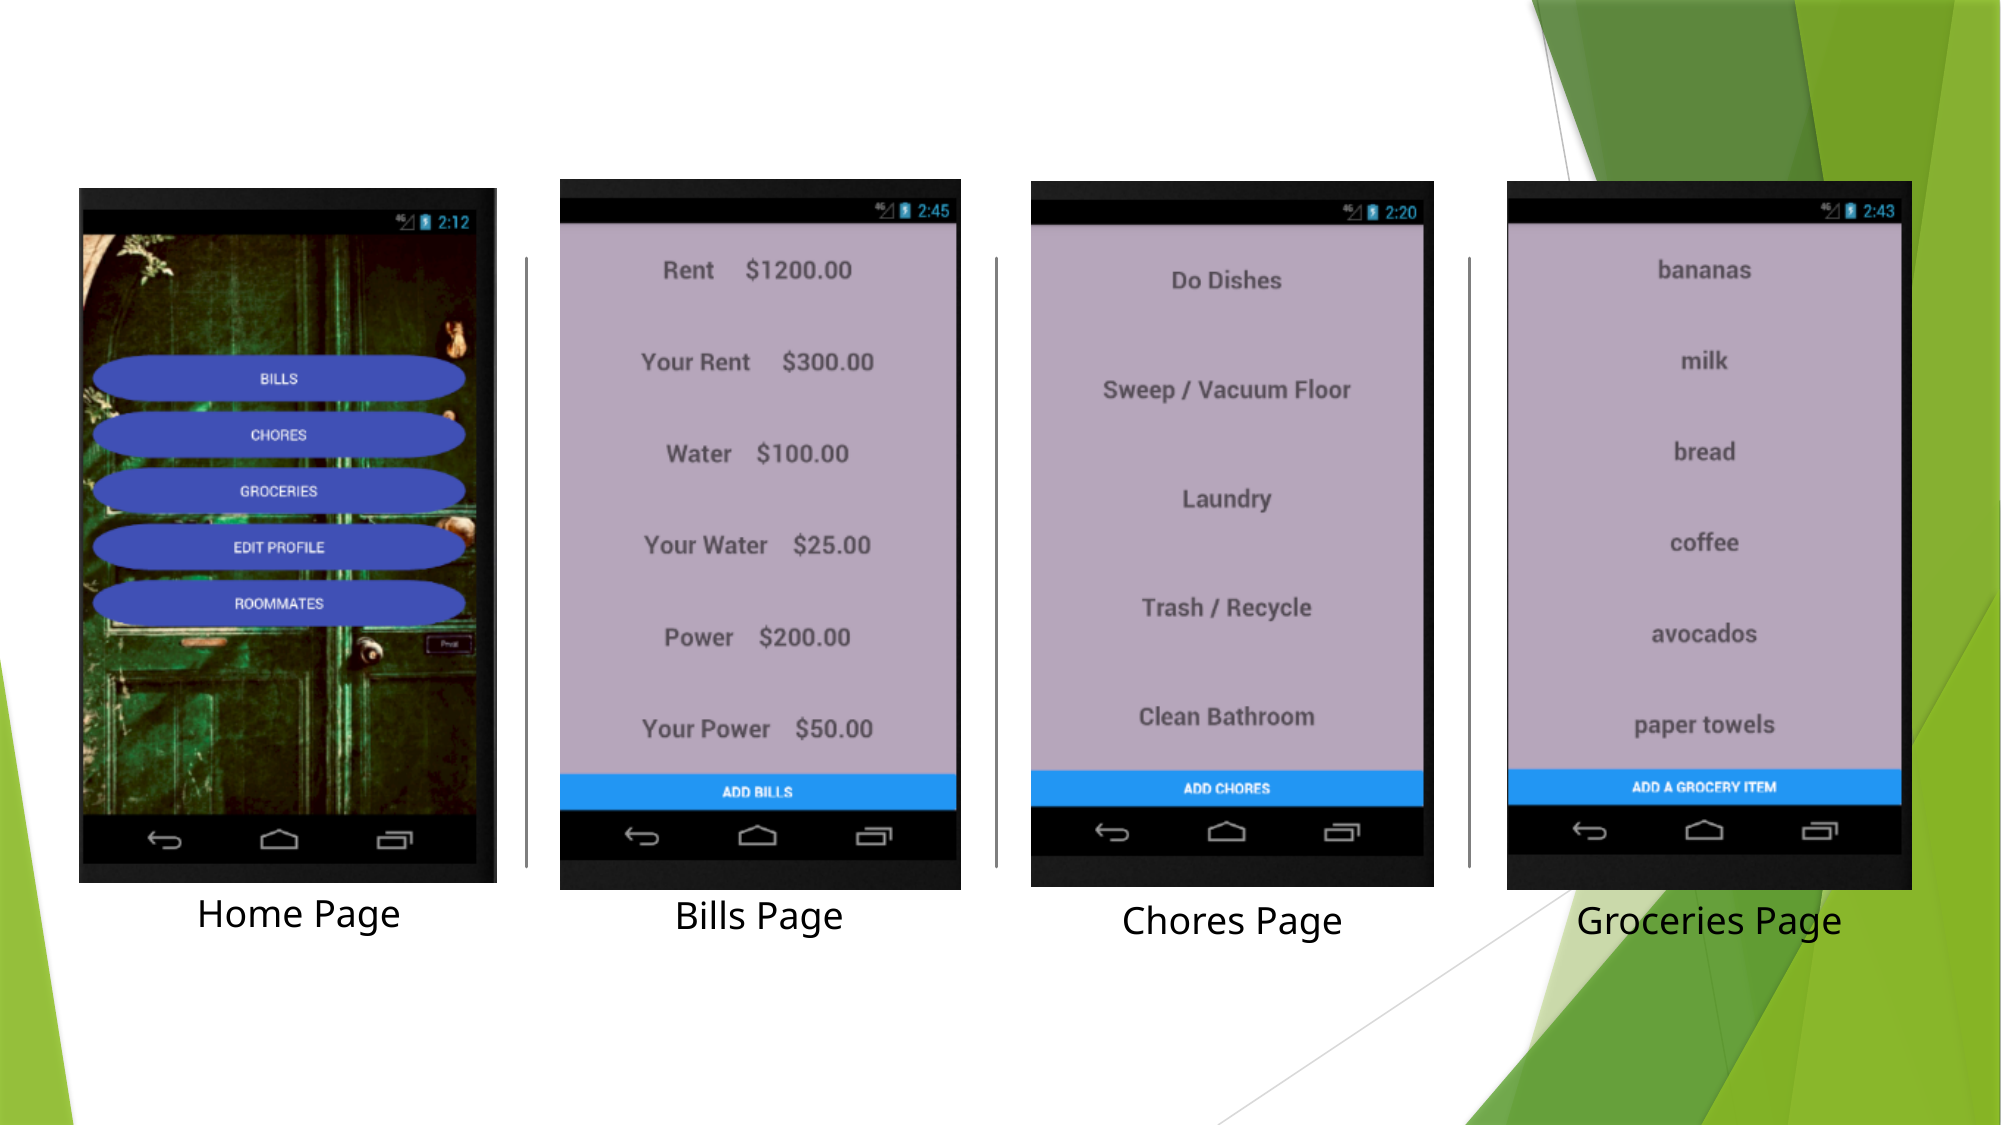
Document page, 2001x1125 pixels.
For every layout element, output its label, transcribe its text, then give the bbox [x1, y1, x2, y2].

picture [1506, 181, 1913, 890]
text_box Groceries Page [1553, 898, 1866, 950]
text_box Chores Page [1076, 894, 1389, 950]
picture [79, 188, 497, 884]
text_box Bills Page [603, 898, 916, 945]
text_box Home Page [97, 887, 501, 943]
picture [1030, 181, 1435, 887]
picture [559, 178, 962, 890]
